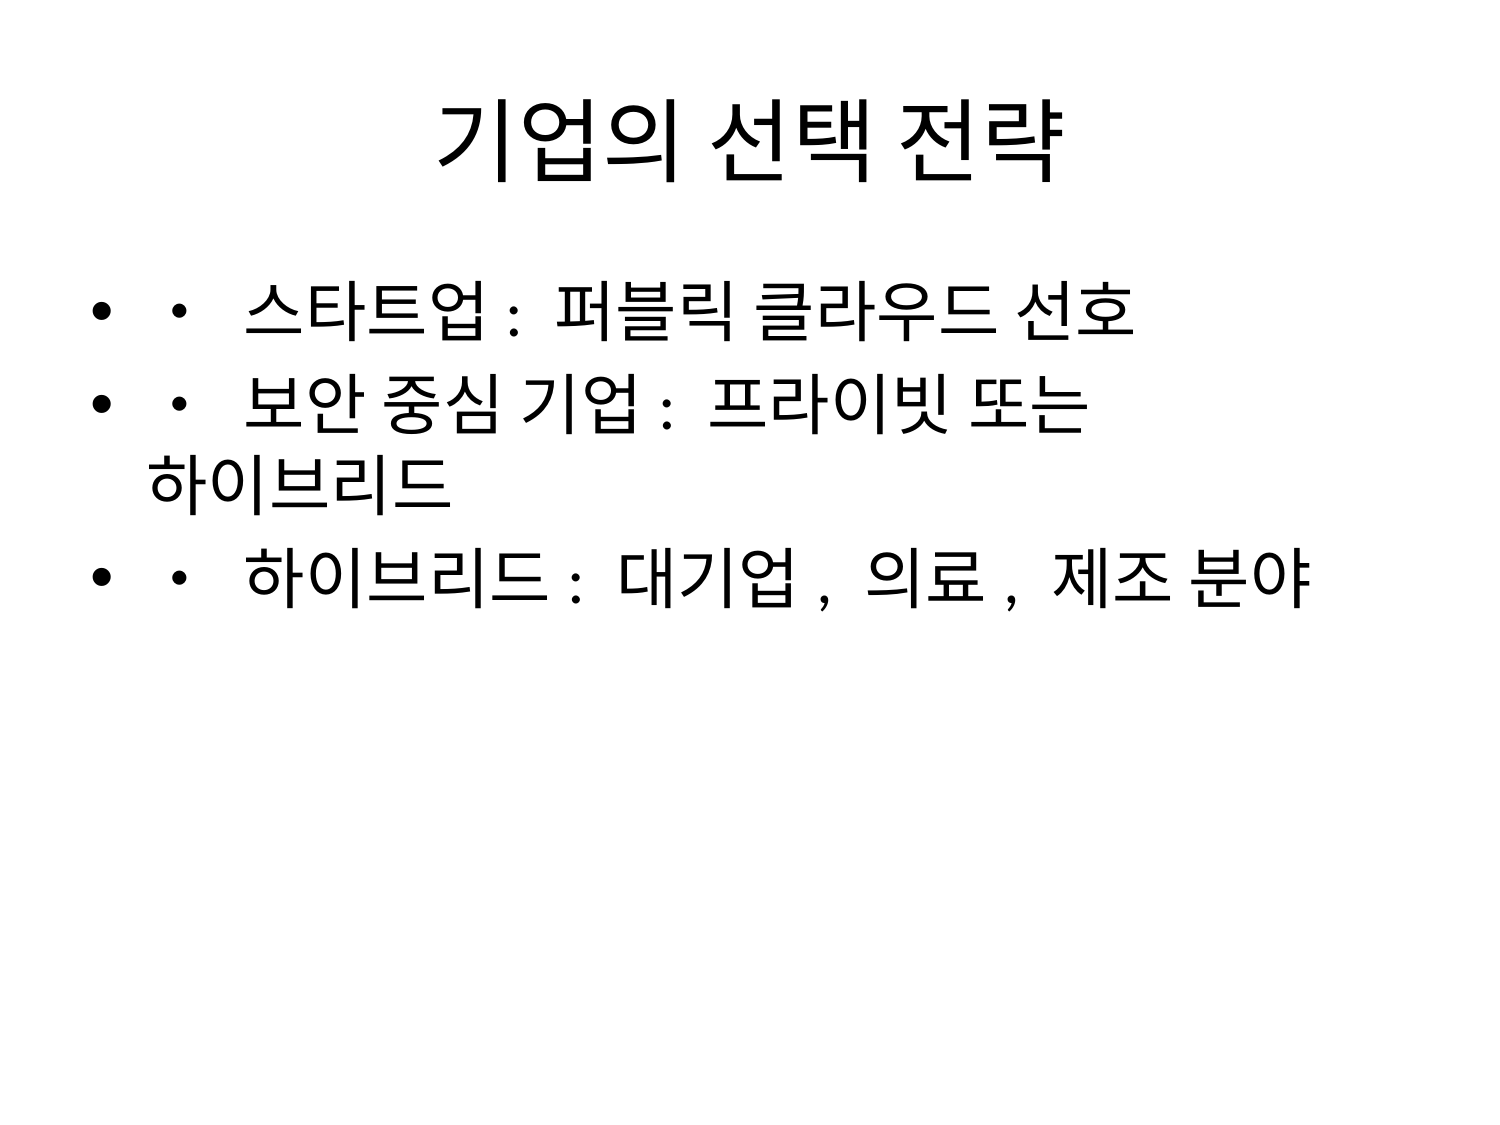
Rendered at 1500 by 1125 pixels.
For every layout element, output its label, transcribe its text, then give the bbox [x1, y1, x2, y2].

title 기업의 선택 전략 [75, 45, 1425, 233]
list • 스타트업: 퍼블릭 클라우드 선호 • 보안 중심 기업: 프라이빗 또는 하이브리드 • 하이브리드: 대기업, 의료, 제조 분야 [75, 262, 1425, 1005]
